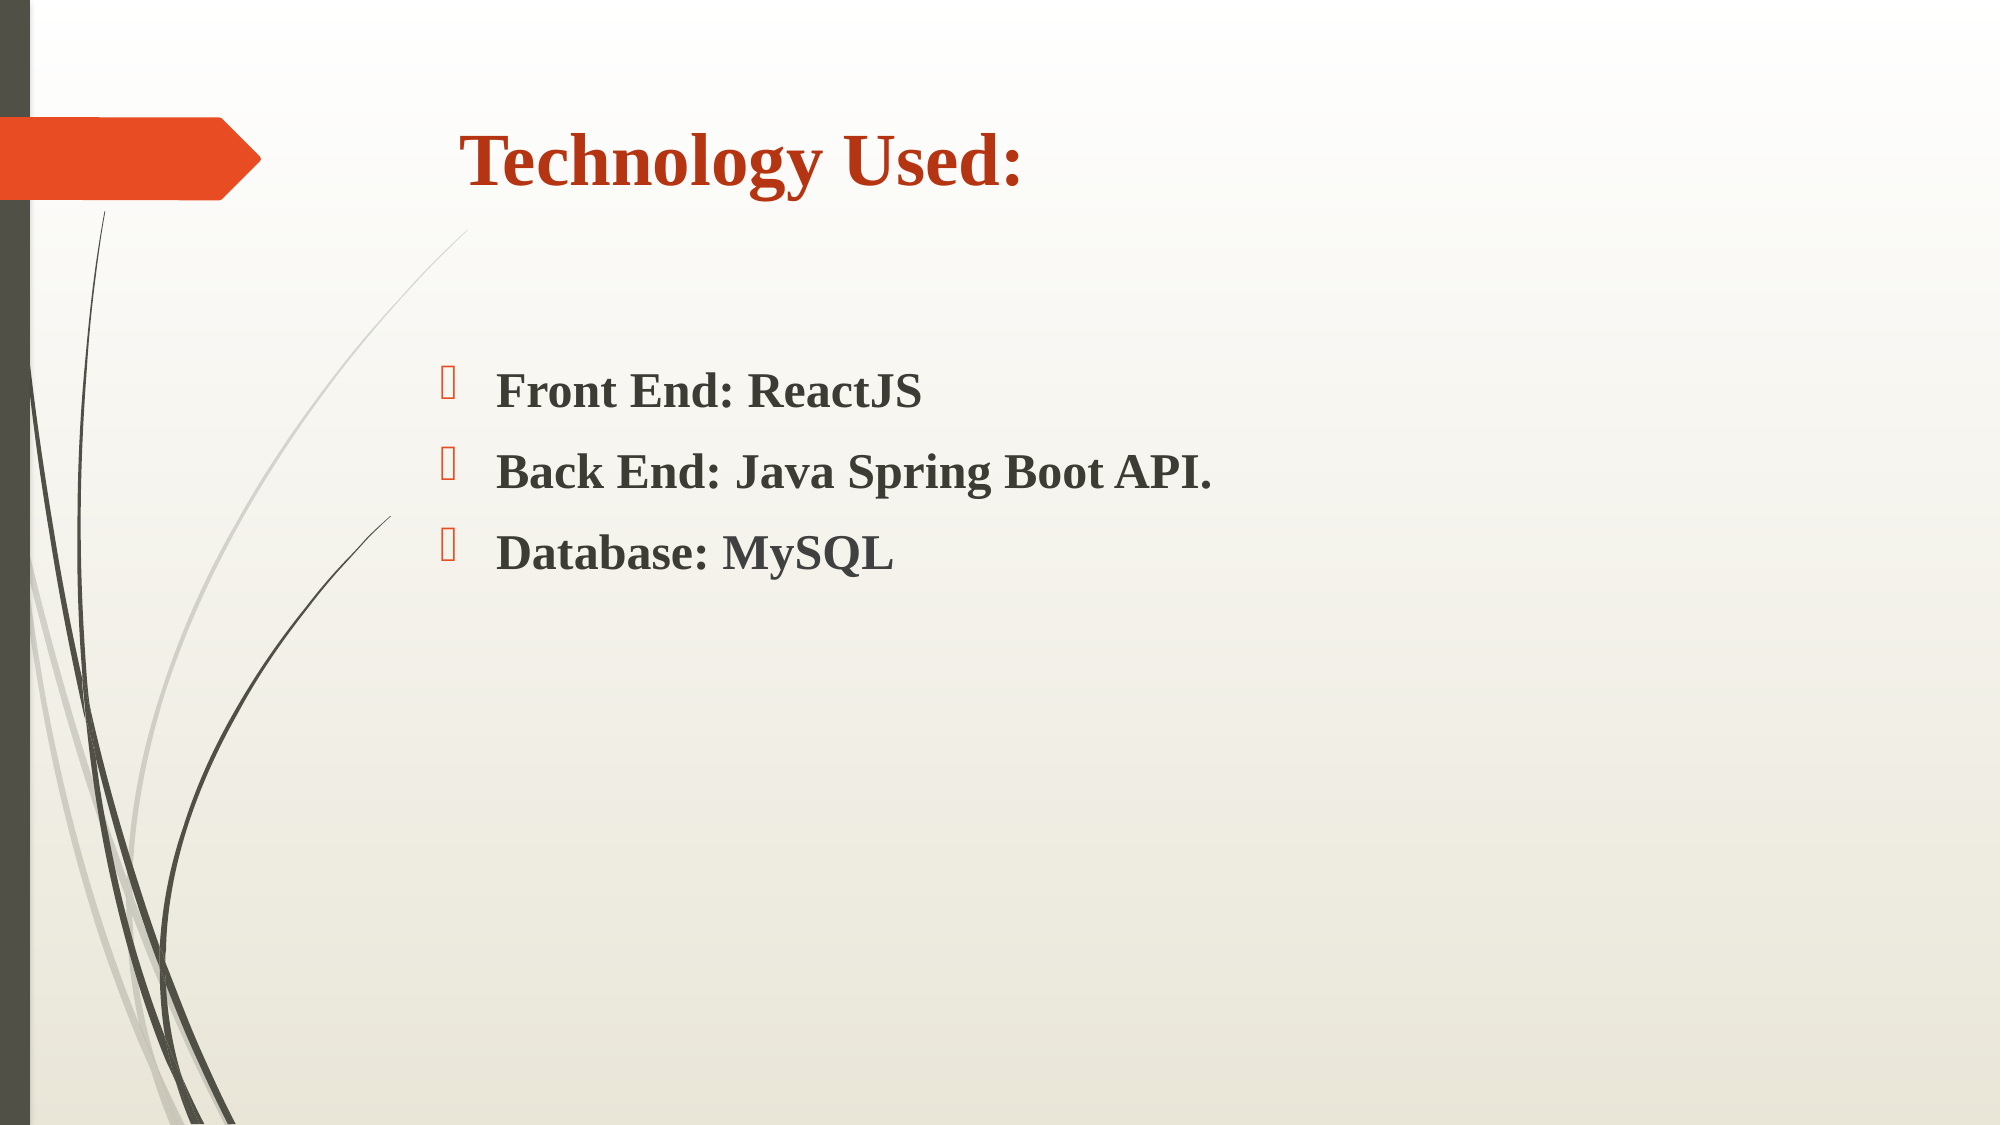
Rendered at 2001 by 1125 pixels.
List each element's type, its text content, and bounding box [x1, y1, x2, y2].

list Front End: ReactJS Back End: Java Spring Boot API. Database: MySQL [424, 350, 1888, 970]
title Technology Used: [425, 102, 1888, 313]
